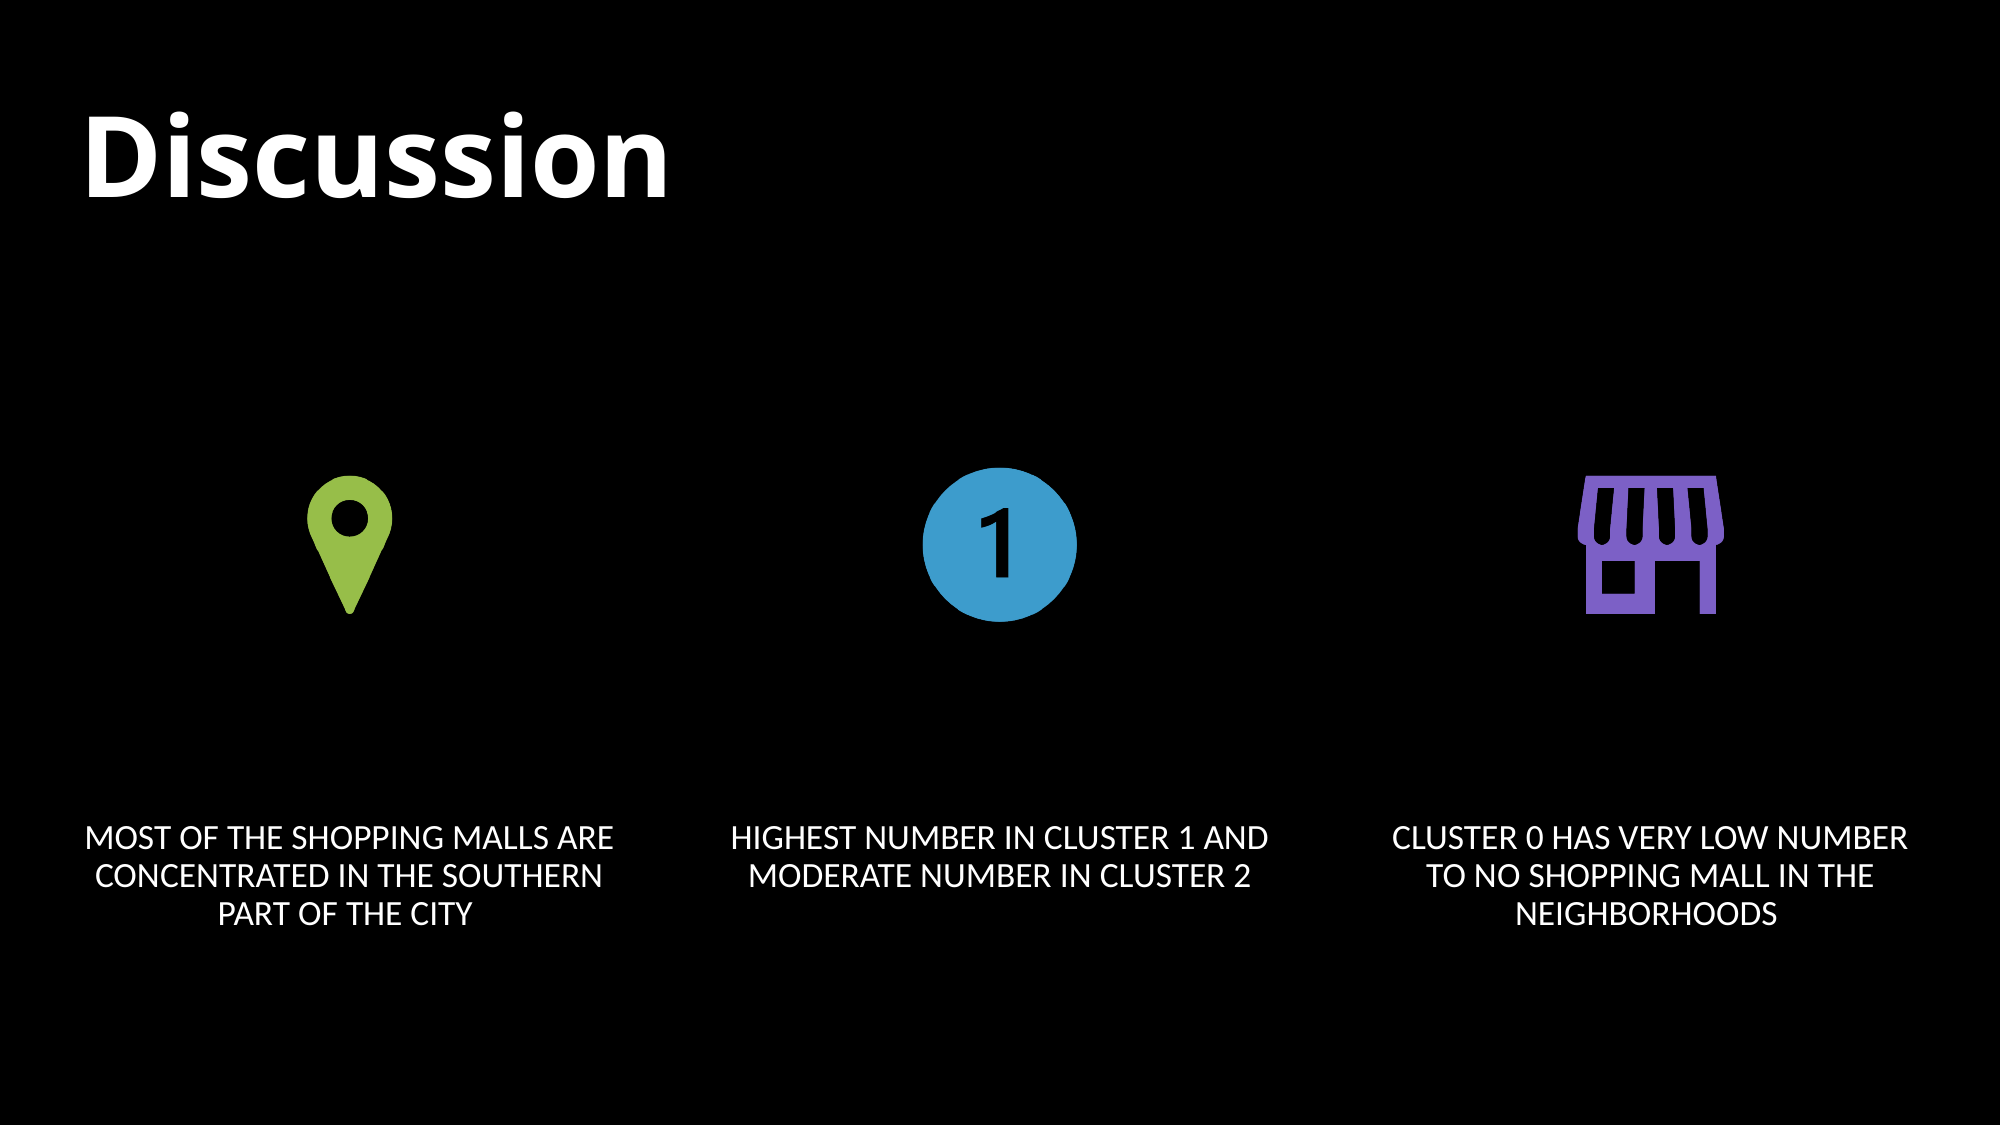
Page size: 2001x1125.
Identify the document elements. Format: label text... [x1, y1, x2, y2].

title Discussion [64, 52, 1936, 271]
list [64, 299, 1936, 1014]
